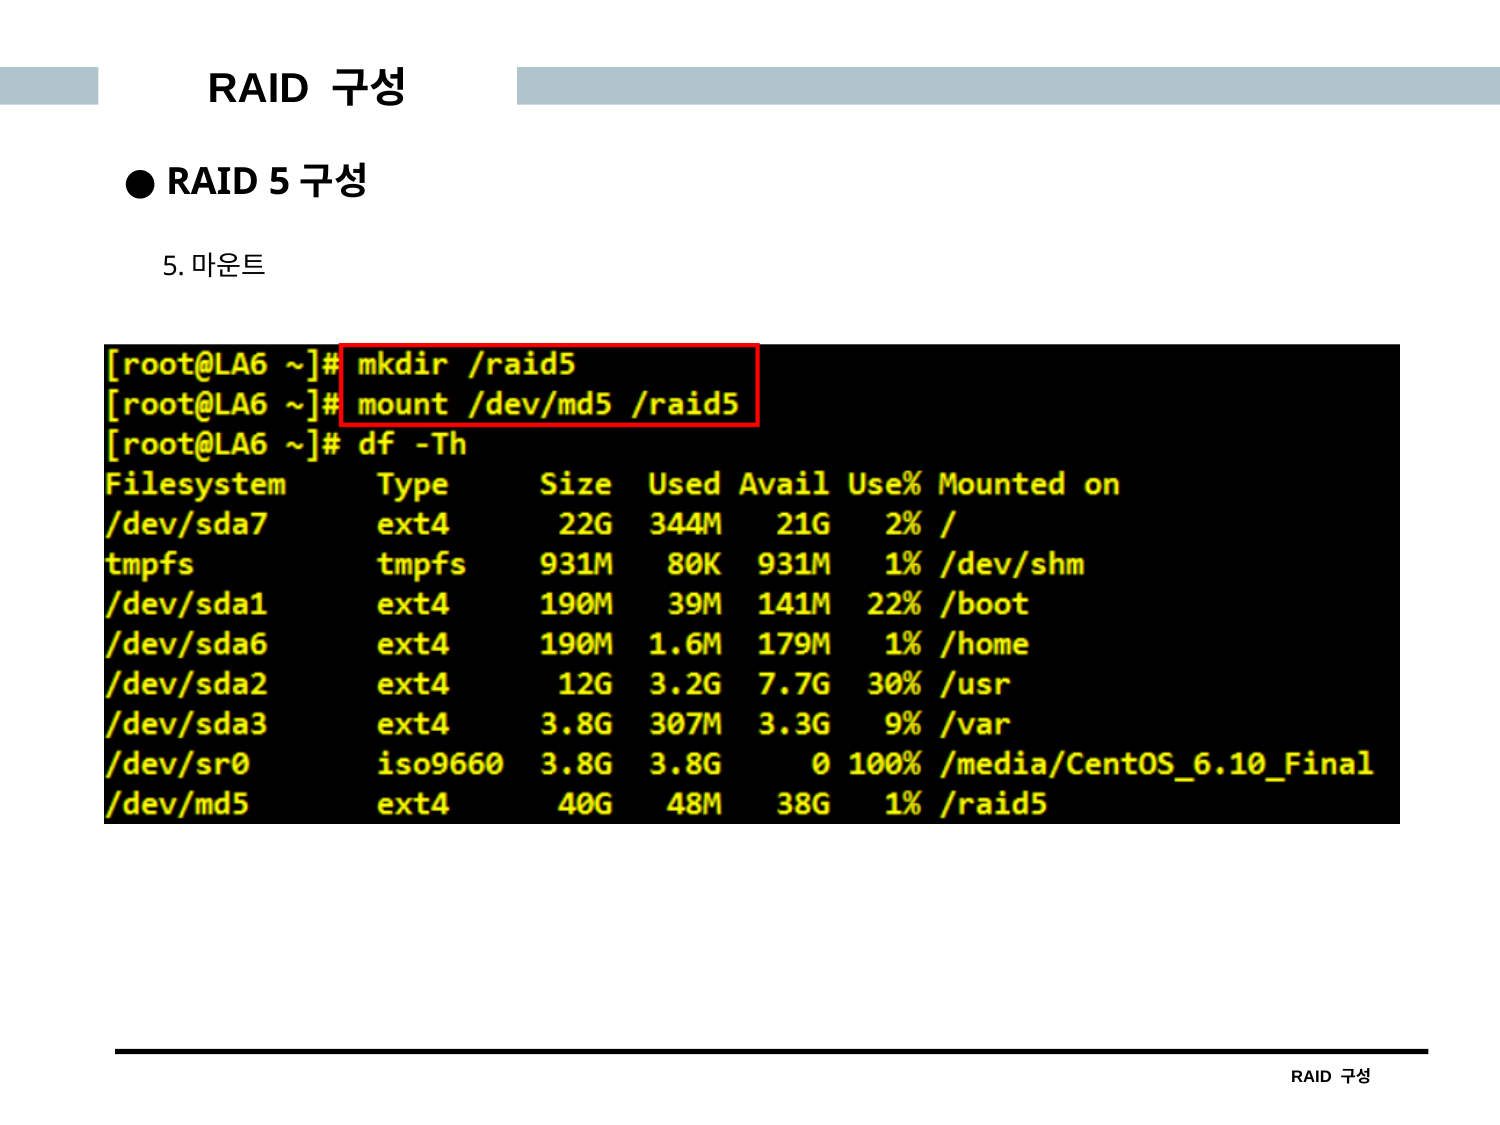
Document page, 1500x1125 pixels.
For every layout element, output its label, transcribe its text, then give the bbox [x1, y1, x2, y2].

text_box ● RAID 5구성 [108, 149, 384, 209]
text_box RAID 구성 [1234, 1058, 1429, 1094]
text_box 5.마운트 [147, 241, 281, 289]
text_box [515, 65, 1500, 107]
text_box [113, 1047, 1430, 1056]
text_box RAID 구성 [112, 54, 503, 118]
text_box [0, 65, 100, 107]
picture [104, 343, 1400, 824]
